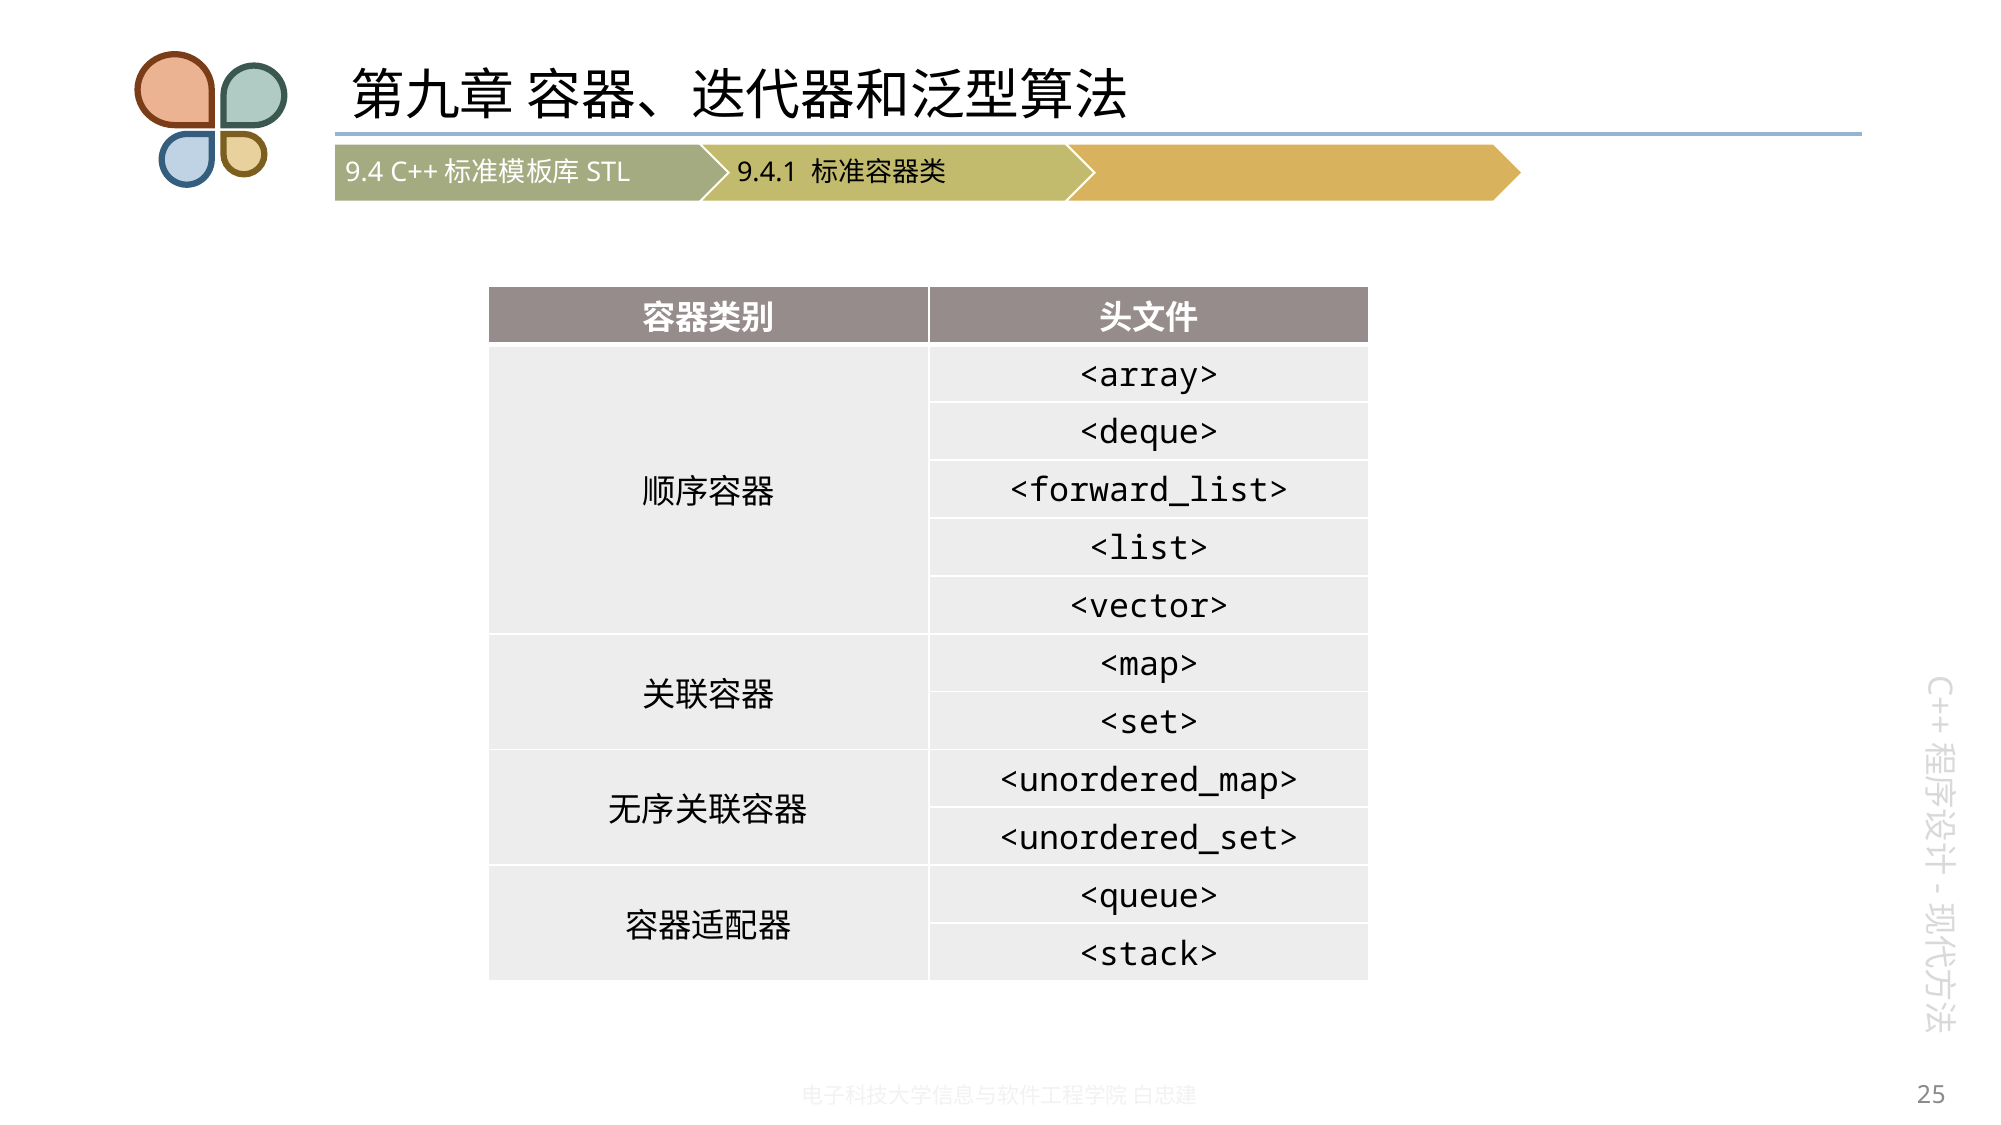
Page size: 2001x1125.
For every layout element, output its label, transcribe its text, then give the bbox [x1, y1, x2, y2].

table_cell <stack> [930, 924, 1368, 980]
table_cell <queue> [930, 866, 1368, 922]
table_cell <unordered_set> [930, 808, 1368, 864]
table_cell 容器适配器 [489, 866, 928, 980]
table_header 头文件 [930, 287, 1368, 342]
table_cell 顺序容器 [489, 347, 928, 633]
table_cell <vector> [930, 577, 1368, 633]
table_cell <forward_list> [930, 461, 1368, 517]
slide_number 25 [1862, 1065, 2000, 1125]
table_cell <map> [930, 635, 1368, 691]
table_cell <unordered_map> [930, 750, 1368, 806]
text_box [333, 143, 1524, 202]
table_cell <array> [930, 347, 1368, 401]
title 第九章 容器、迭代器和泛型算法 [335, 59, 1863, 134]
table_header 容器类别 [489, 287, 928, 342]
table_cell 关联容器 [489, 635, 928, 749]
table_cell <set> [930, 692, 1368, 749]
table_cell <deque> [930, 403, 1368, 459]
table_cell 无序关联容器 [489, 750, 928, 864]
table_cell <list> [930, 519, 1368, 575]
